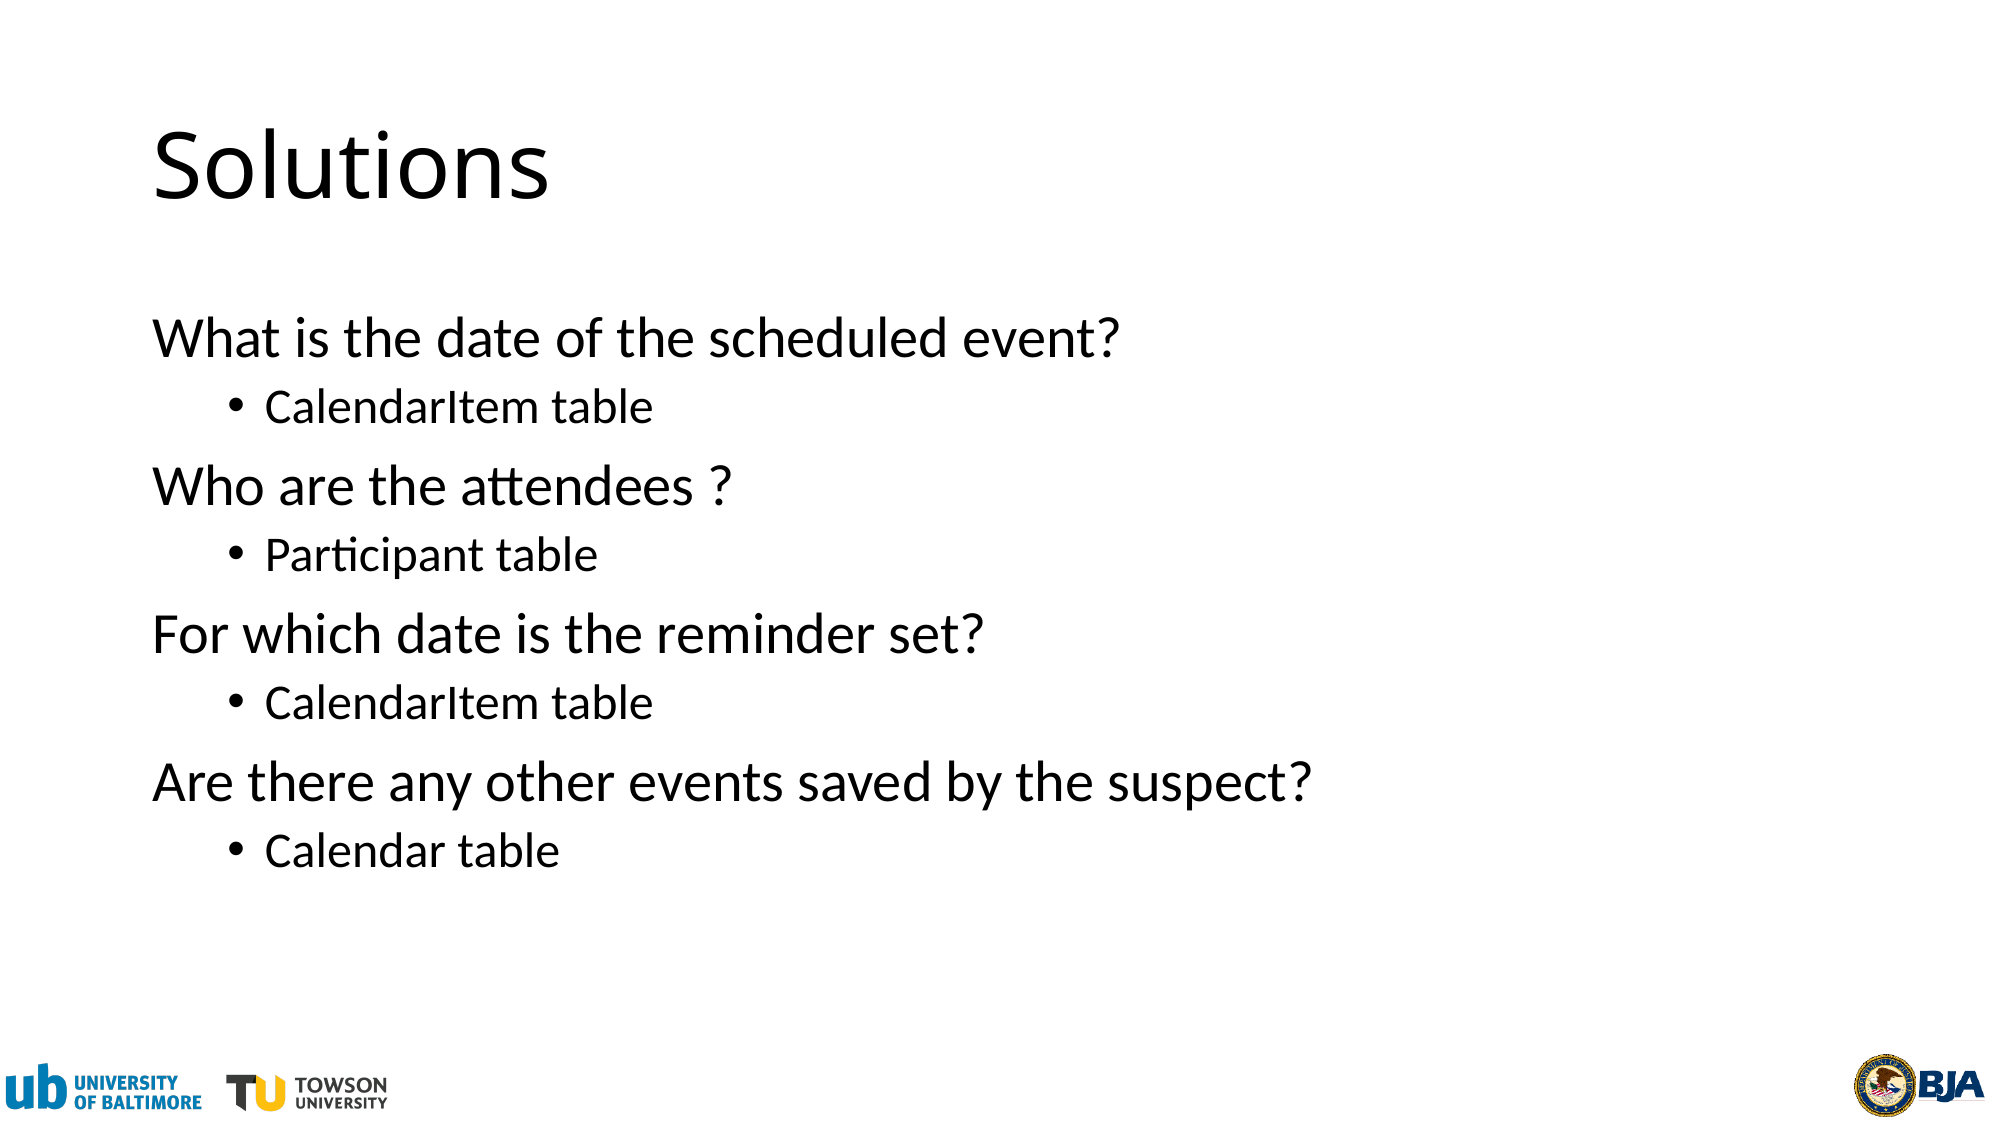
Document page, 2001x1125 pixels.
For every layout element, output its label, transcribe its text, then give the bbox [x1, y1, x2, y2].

list What is the date of the scheduled event? CalendarItem table Who are the attendees ? Participant table For which date is the reminder set? CalendarItem table Are there any other events saved by the suspect? Calendar table [137, 299, 1863, 1014]
picture [1854, 1054, 1986, 1117]
title Solutions [137, 59, 1863, 278]
picture [0, 1031, 407, 1125]
